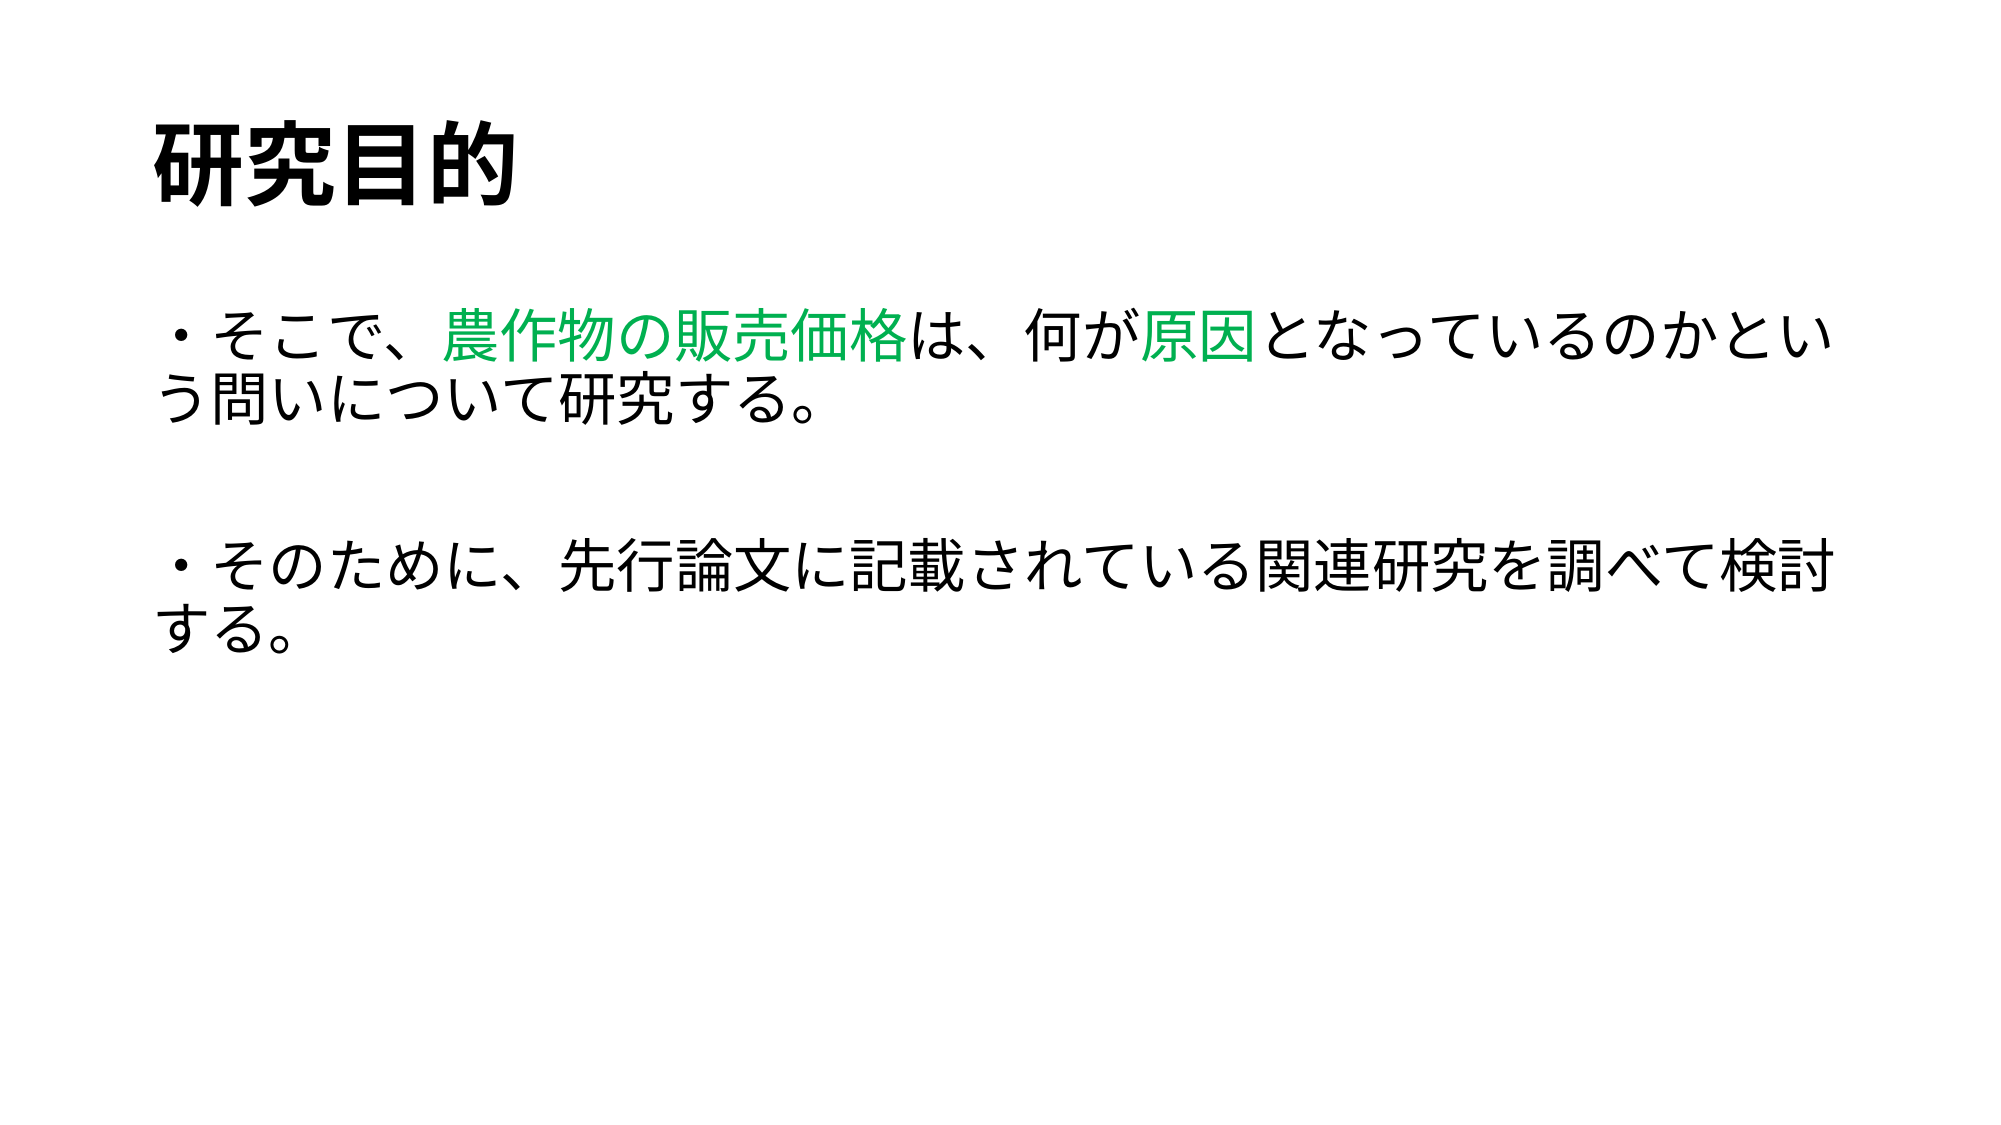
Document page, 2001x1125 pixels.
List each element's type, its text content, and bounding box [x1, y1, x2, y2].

title 研究目的 [137, 59, 1863, 278]
list ・そこで、農作物の販売価格は、何が原因となっているのかという問いについて研究する。 ・そのために、先行論文に記載されている関連研究を調べて検討する。 [137, 299, 1863, 1014]
